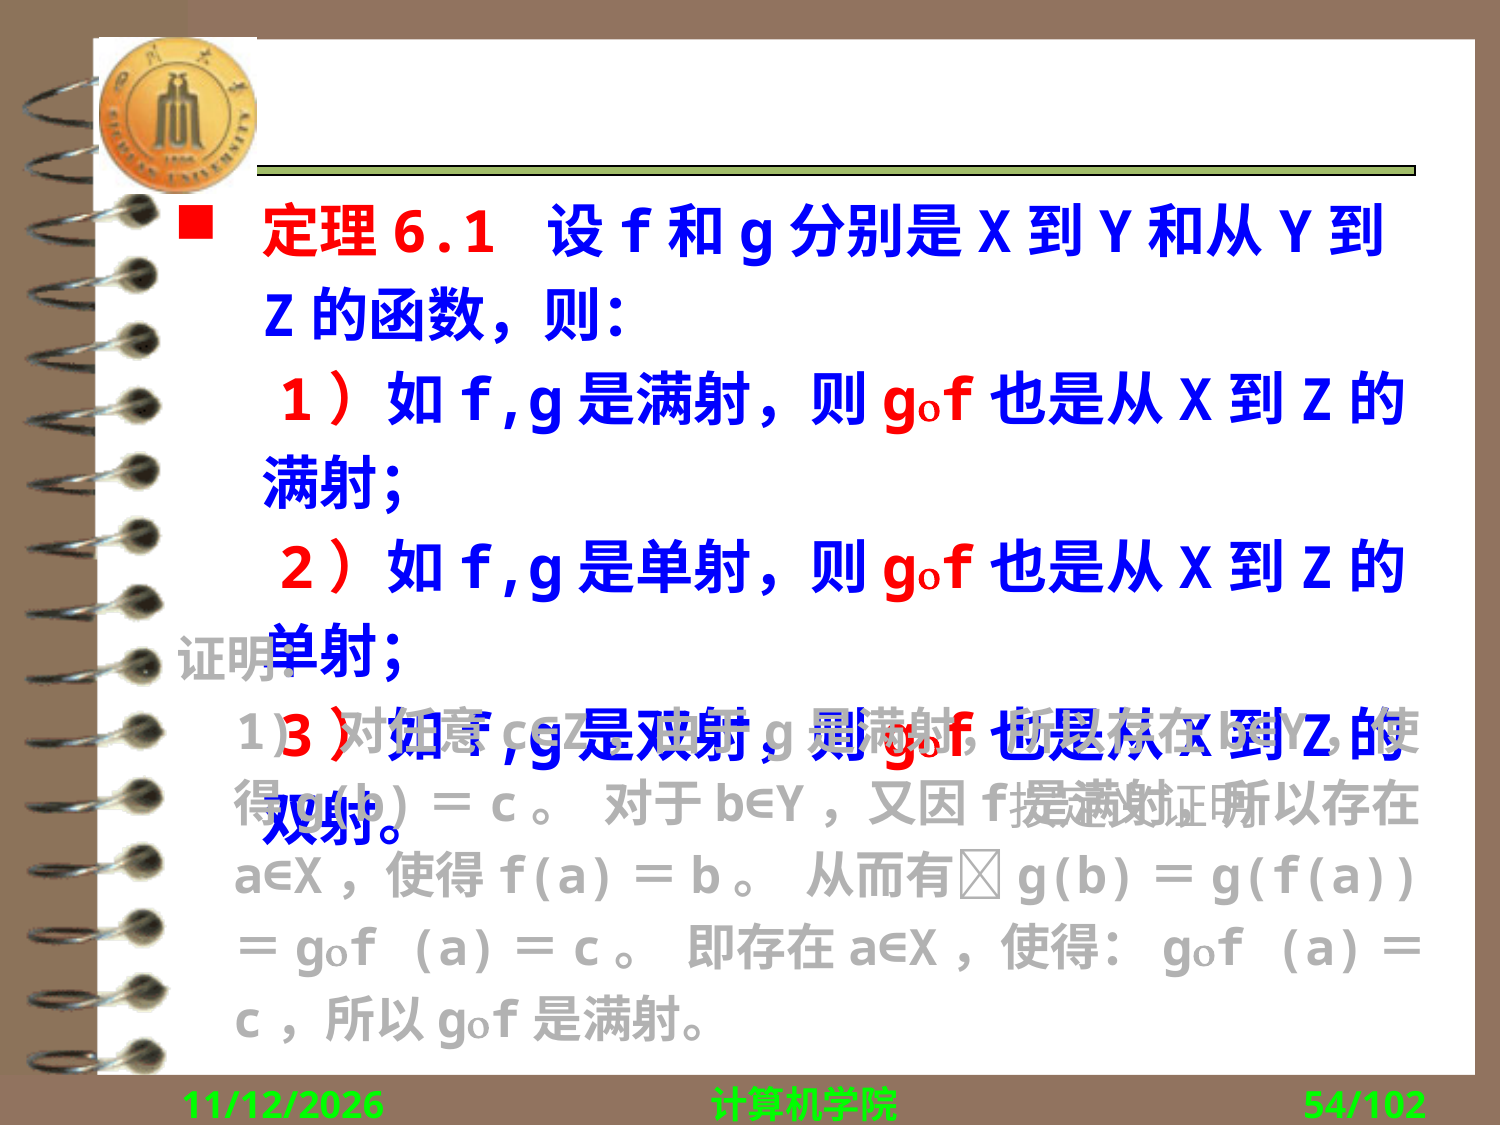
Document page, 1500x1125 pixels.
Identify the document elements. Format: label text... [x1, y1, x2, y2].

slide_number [166, 1073, 479, 1100]
picture [0, 0, 257, 1075]
text_box 按定义证明 [870, 763, 1353, 918]
text_box 定理6.1 设f和g分别是X到Y和从Y到Z的函数，则： 1）如f,g是满射，则gf也是从X到Z的满射； 2）如f,g是单射，则gf也是从X到Z的单射； 3）如f,g是双射，则gf也是从X到Z的双射。 [159, 172, 1447, 860]
text_box 证明： 1) 对任意c∈Z，由于g是满射，所以存在b∈Y，使得g(b)＝c。 对于b∈Y，又因f是满射，所以存在a∈X，使得f(a)＝b。 从而有g(b)＝g(f(a))＝gf (a)＝c。 即存在a∈X，使得：gf (a)＝c，所以gf是满射。 [171, 609, 1459, 1054]
slide_number 54/102 [1128, 1073, 1442, 1100]
footer 计算机学院 [479, 1073, 1128, 1100]
